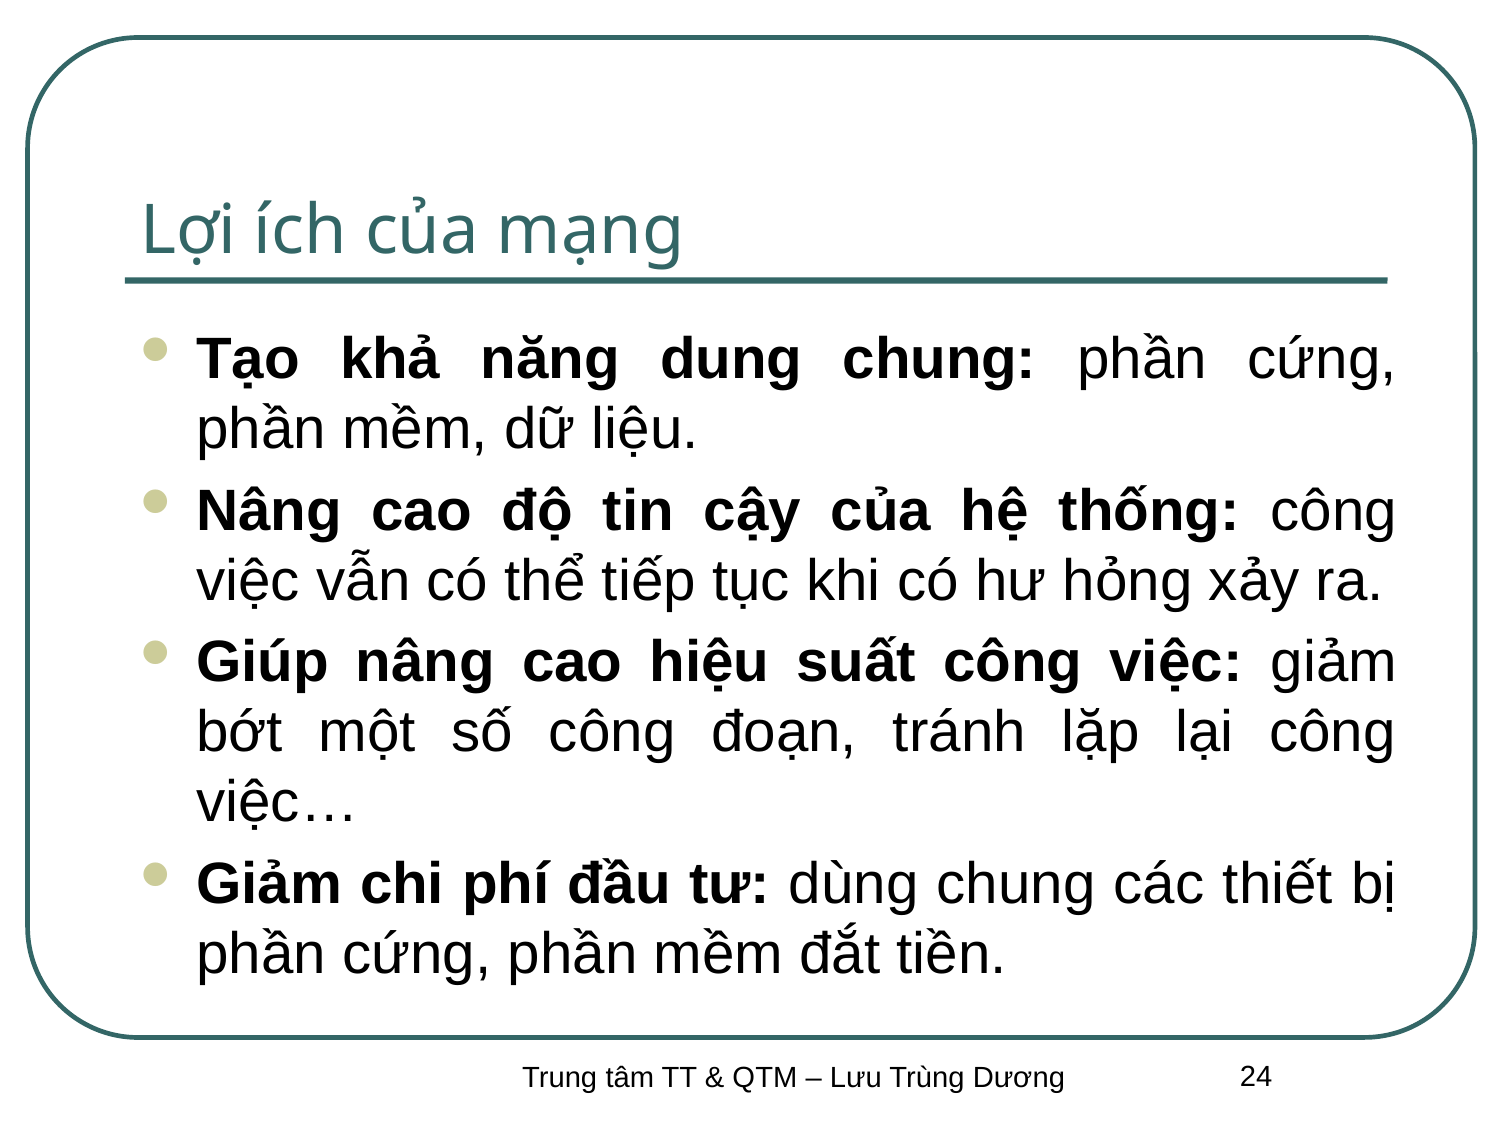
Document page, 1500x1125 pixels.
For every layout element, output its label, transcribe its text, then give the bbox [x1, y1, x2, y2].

list Tạo khả năng dung chung: phần cứng, phần mềm, dữ liệu. Nâng cao độ tin cậy của hệ thống: công việc vẫn có thể tiếp tục khi có hư hỏng xảy ra. Giúp nâng cao hiệu suất công việc: giảm bớt một số công đoạn, tránh lặp lại công việc… Giảm chi phí đầu tư: dùng chung các thiết bị phần cứng, phần mềm đắt tiền. [125, 312, 1413, 1013]
title Lợi ích của mạng [125, 87, 1388, 275]
footer Trung tâm TT & QTM – Lưu Trùng Dương [462, 1050, 1125, 1125]
slide_number 24 [1125, 1050, 1388, 1125]
